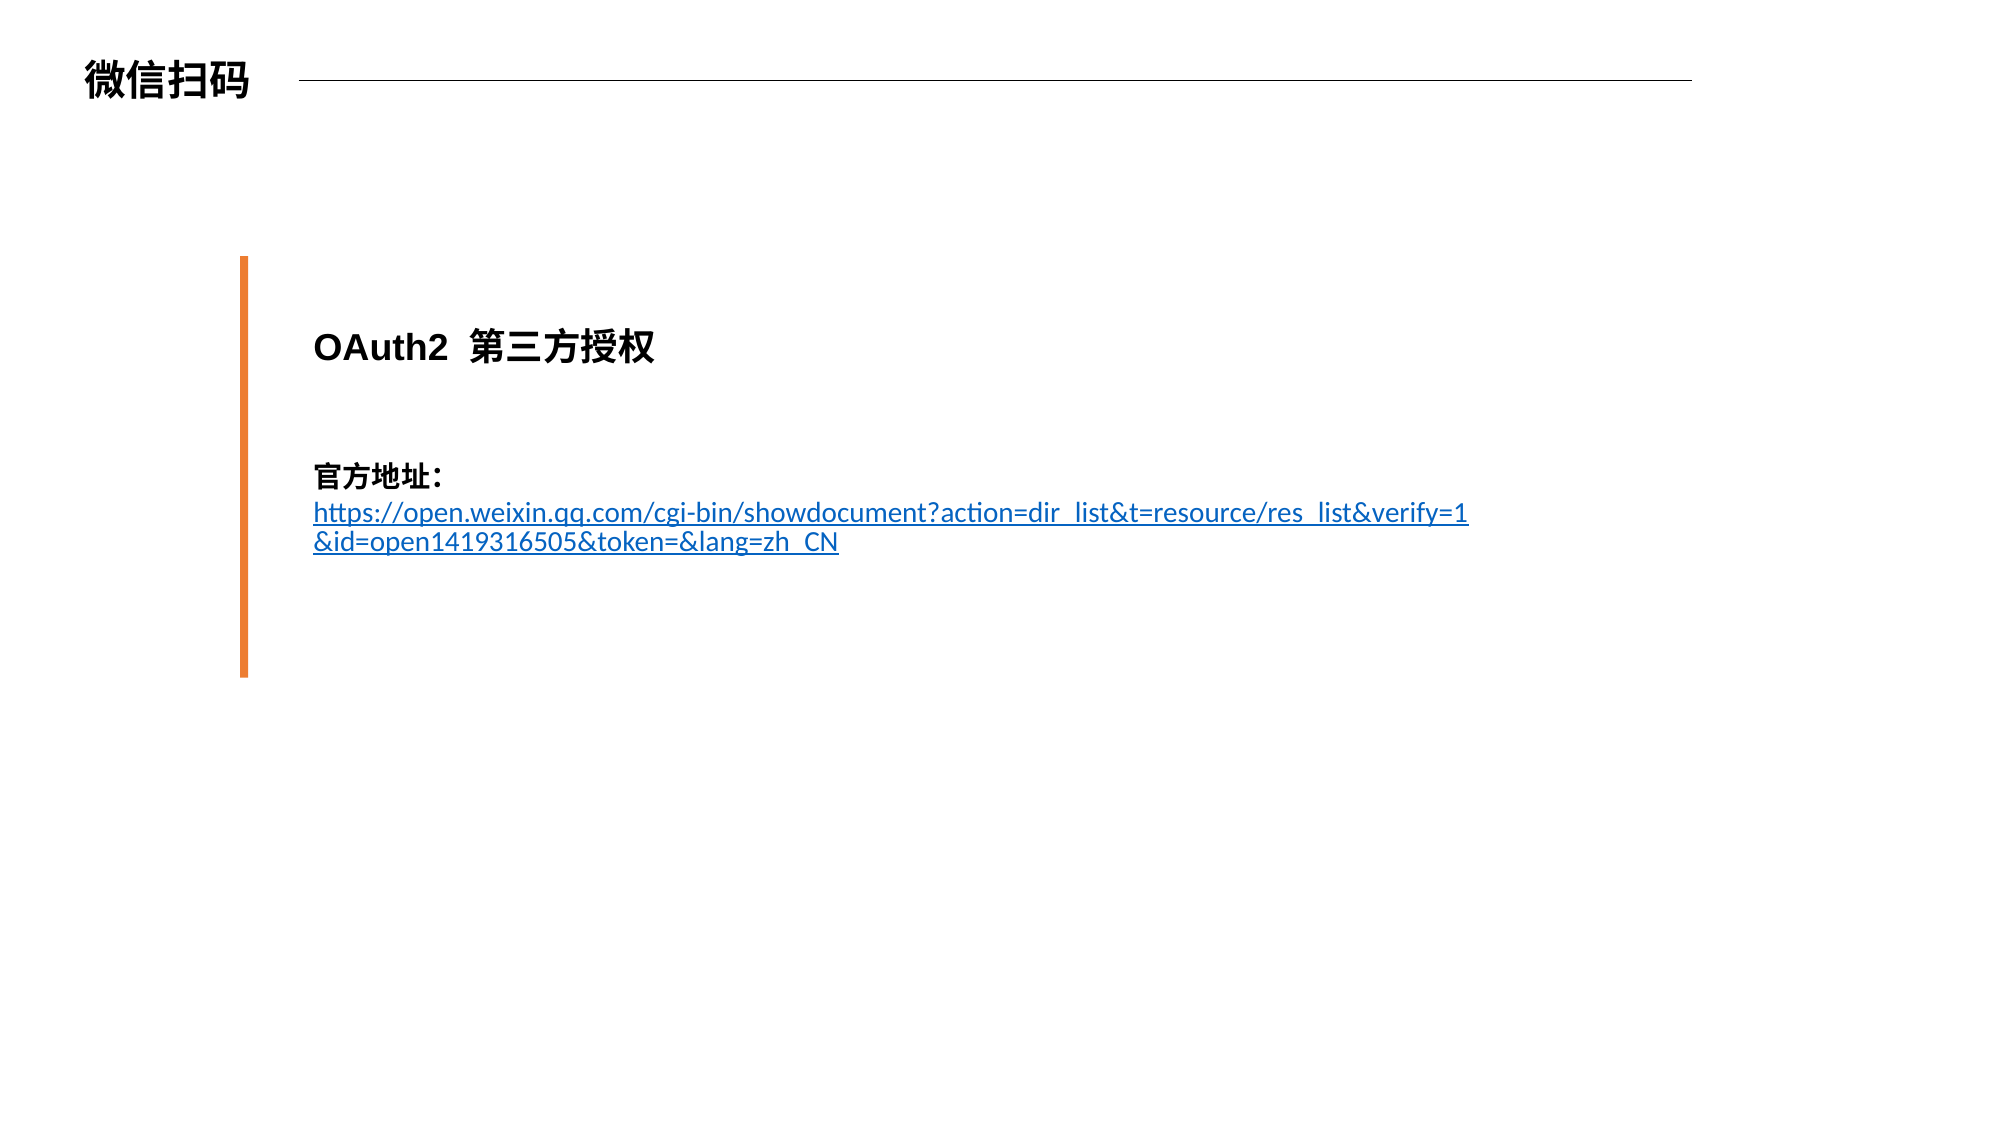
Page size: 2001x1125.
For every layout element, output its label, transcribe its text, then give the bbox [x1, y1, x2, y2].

text_box OAuth2 第三方授权 官方地址：https://open.weixin.qq.com/cgi-bin/showdocument?action=dir_list&t=resource/res_list&verify=1&id=open1419316505&token=&lang=zh_CN [298, 315, 1489, 581]
text_box 微信扫码 [48, 46, 288, 111]
text_box [239, 255, 249, 679]
